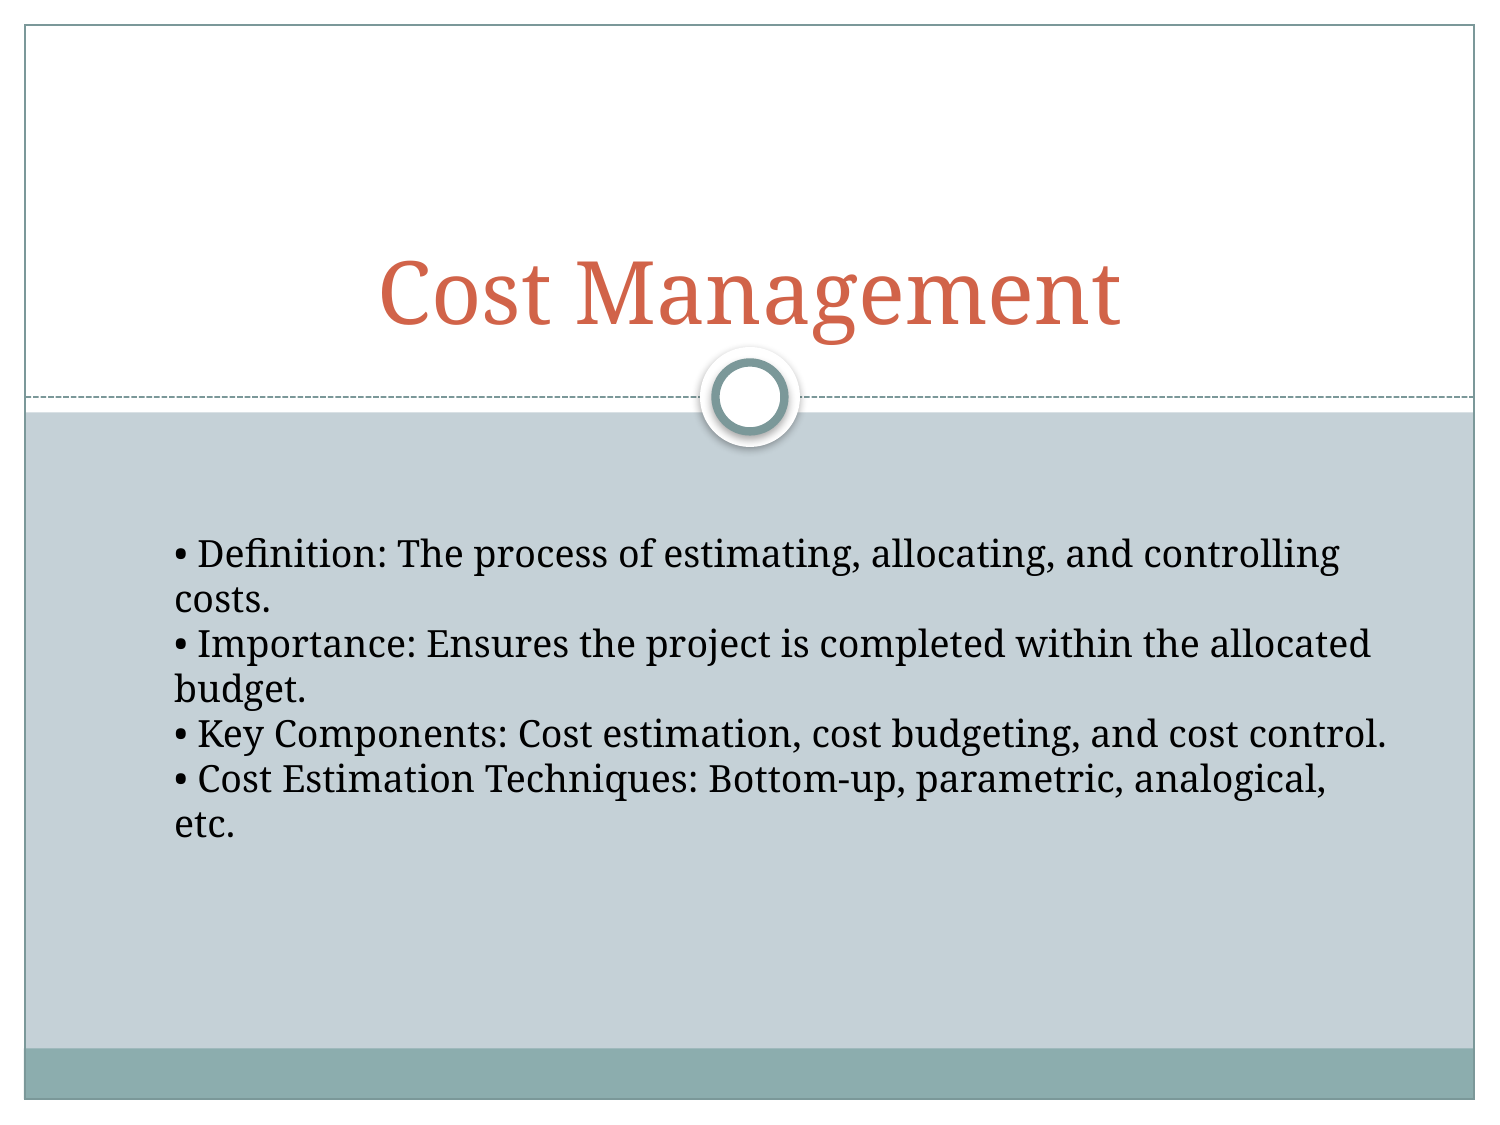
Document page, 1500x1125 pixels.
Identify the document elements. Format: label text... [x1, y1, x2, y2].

title Cost Management [112, 62, 1388, 350]
text_box • Definition: The process of estimating, allocating, and controlling costs. • Importance: Ensures the project is completed within the allocated budget. • Key Components: Cost estimation, cost budgeting, and cost control. • Cost Estimation Techniques: Bottom-up, parametric, analogical, etc. [159, 523, 1410, 853]
